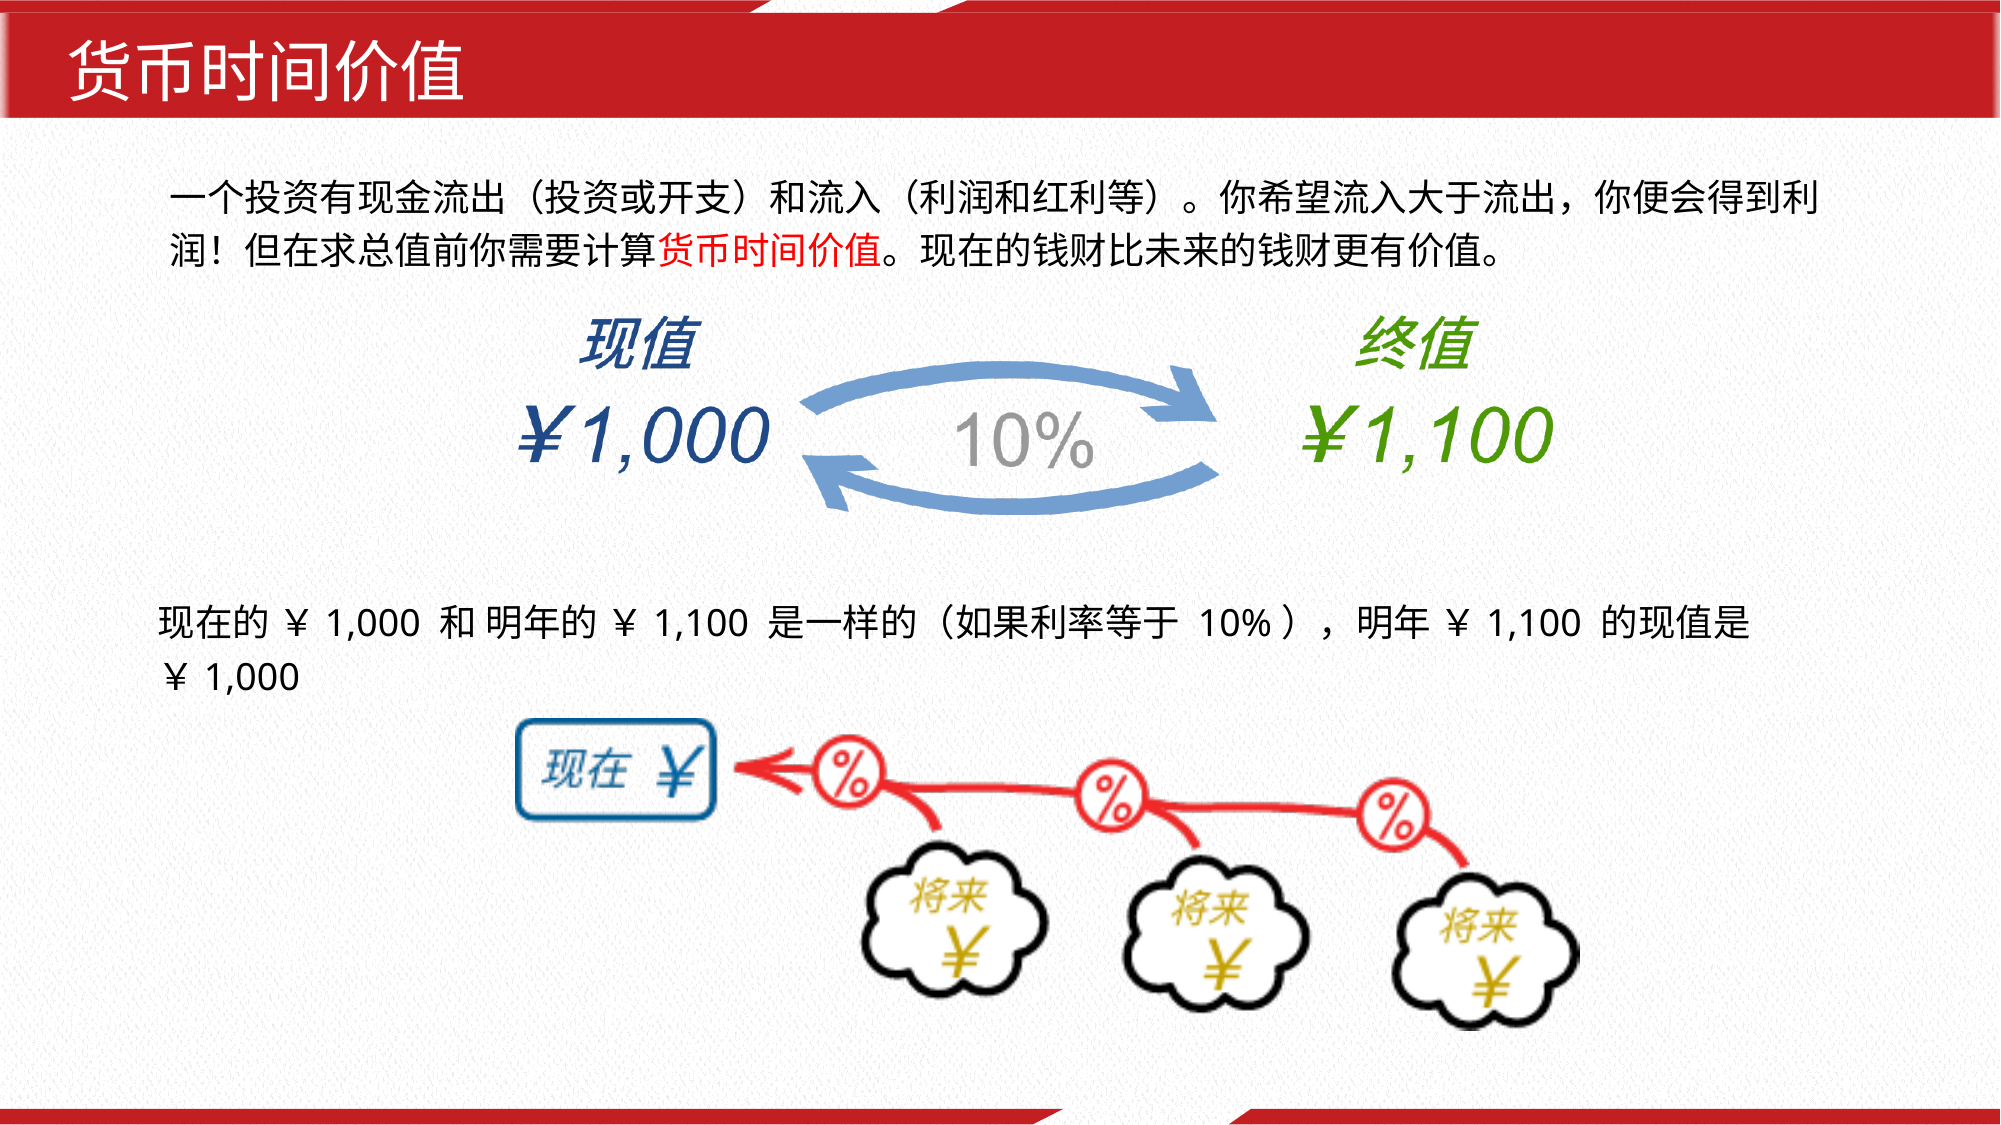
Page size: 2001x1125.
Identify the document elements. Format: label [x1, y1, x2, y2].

picture [0, 12, 2000, 118]
picture [515, 718, 1580, 1031]
text_box [0, 0, 2000, 12]
picture [438, 312, 1580, 515]
text_box [0, 118, 2000, 1125]
